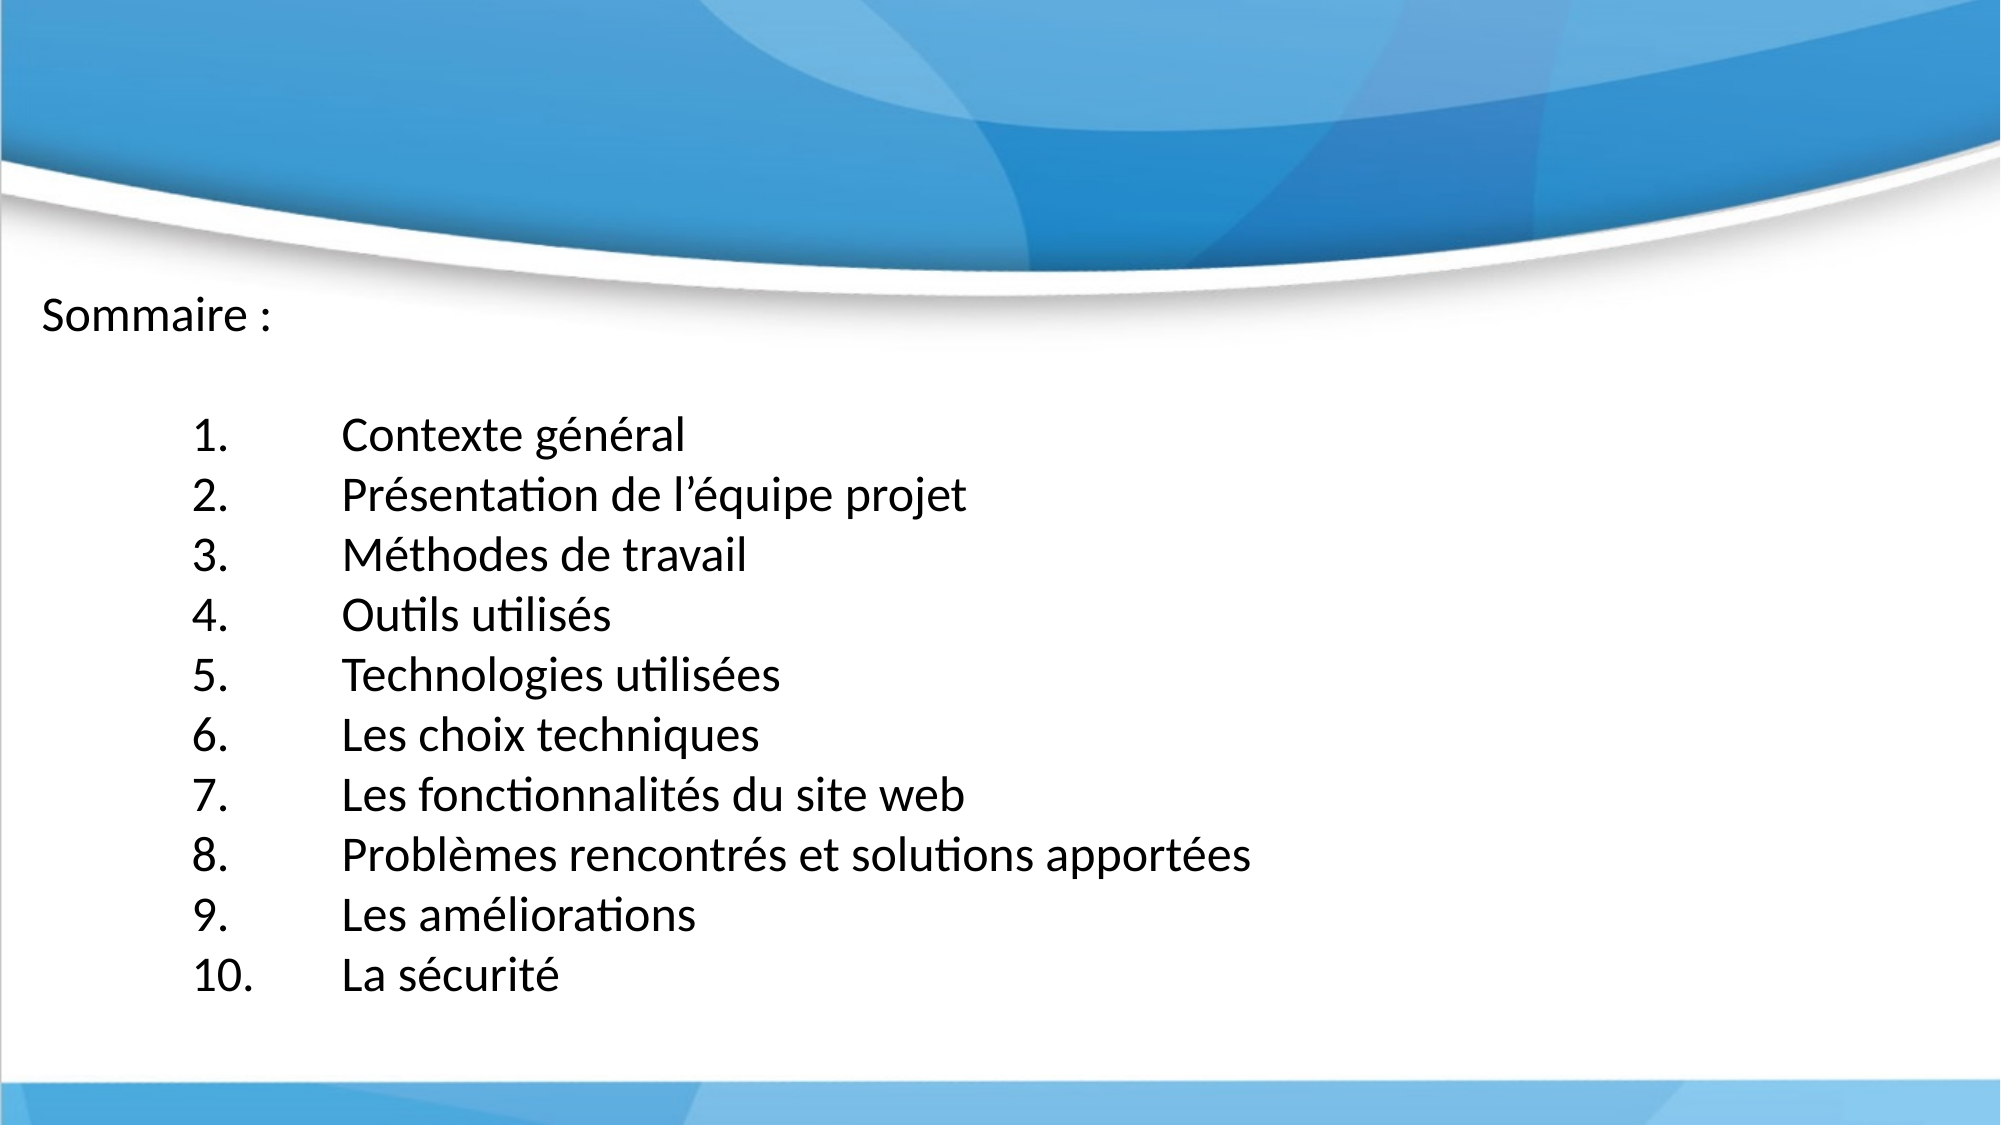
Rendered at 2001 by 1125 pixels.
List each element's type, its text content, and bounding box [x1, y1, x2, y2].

text_box Sommaire : 1. Contexte général 2. Présentation de l’équipe projet 3. Méthodes de travail 4. Outils utilisés 5. Technologies utilisées 6. Les choix techniques 7. Les fonctionnalités du site web 8. Problèmes rencontrés et solutions apportées 9. Les améliorations 10. La sécurité [26, 274, 1442, 1009]
picture [0, 0, 2001, 1125]
